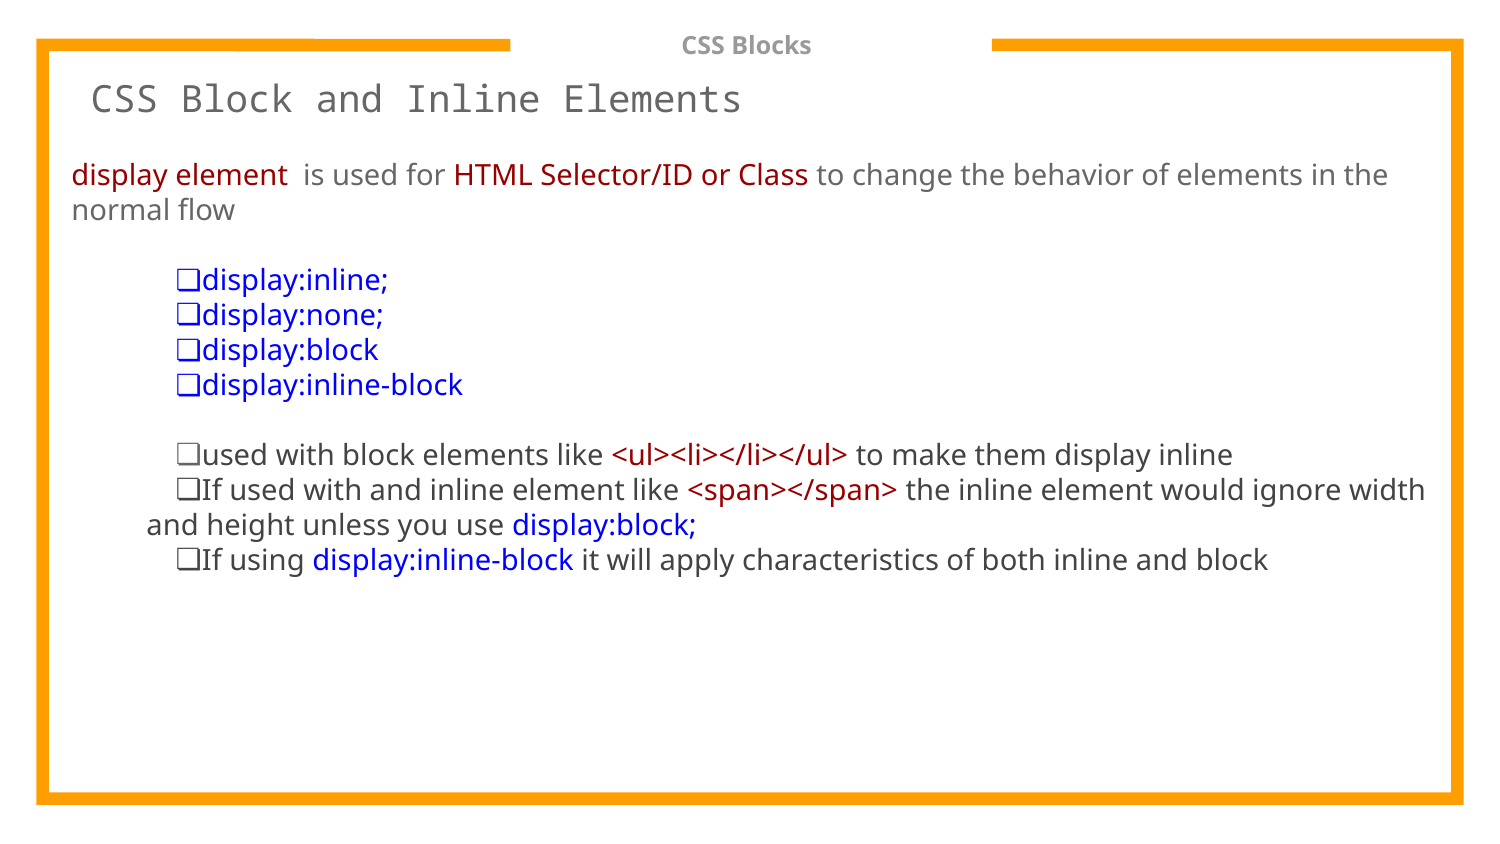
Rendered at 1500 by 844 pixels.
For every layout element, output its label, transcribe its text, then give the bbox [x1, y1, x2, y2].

title CSS Blocks [531, 15, 969, 136]
text_box CSS Block and Inline Elements [75, 51, 797, 130]
text_box display element is used for HTML Selector/ID or Class to change the behavior of elements in the normal flow display:inline; display:none; display:block display:inline-block used with block elements like <ul><li></li></ul> to make them display inline If used with and inline element like <span></span> the inline element would ignore width and height unless you use display:block; If using display:inline-block it will apply characteristics of both inline and block [56, 347, 1444, 385]
text_box [61, 276, 346, 368]
